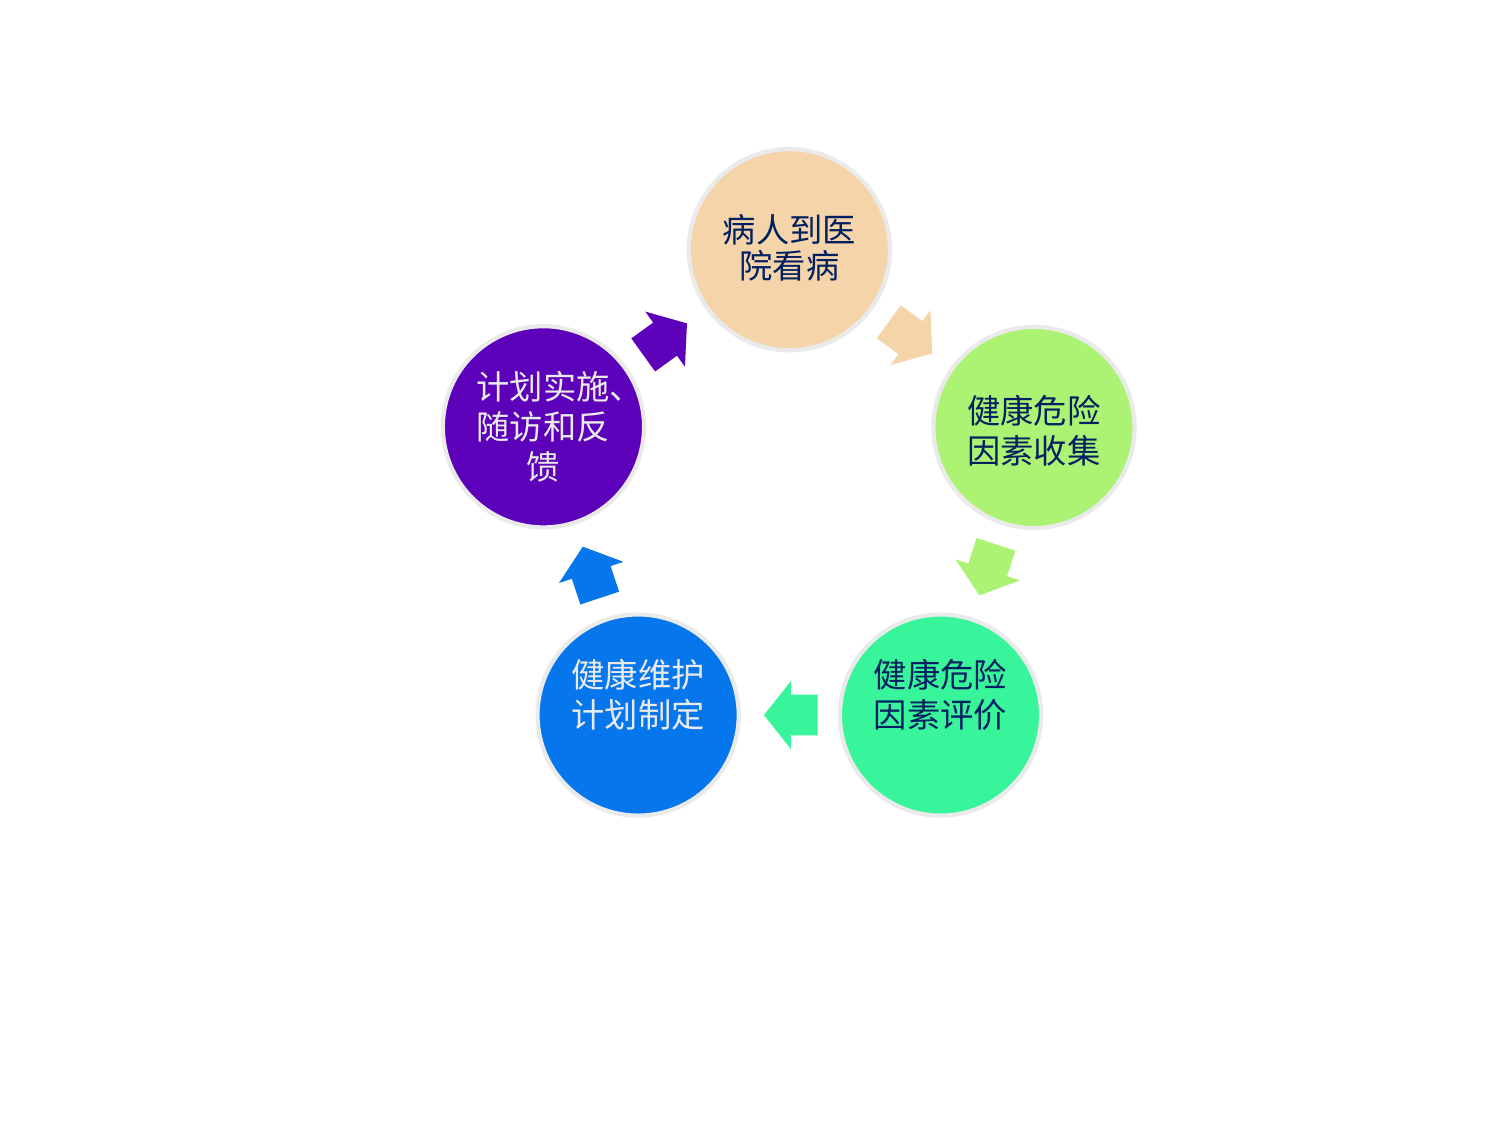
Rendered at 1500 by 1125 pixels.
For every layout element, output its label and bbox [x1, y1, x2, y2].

text_box [289, 148, 1290, 816]
